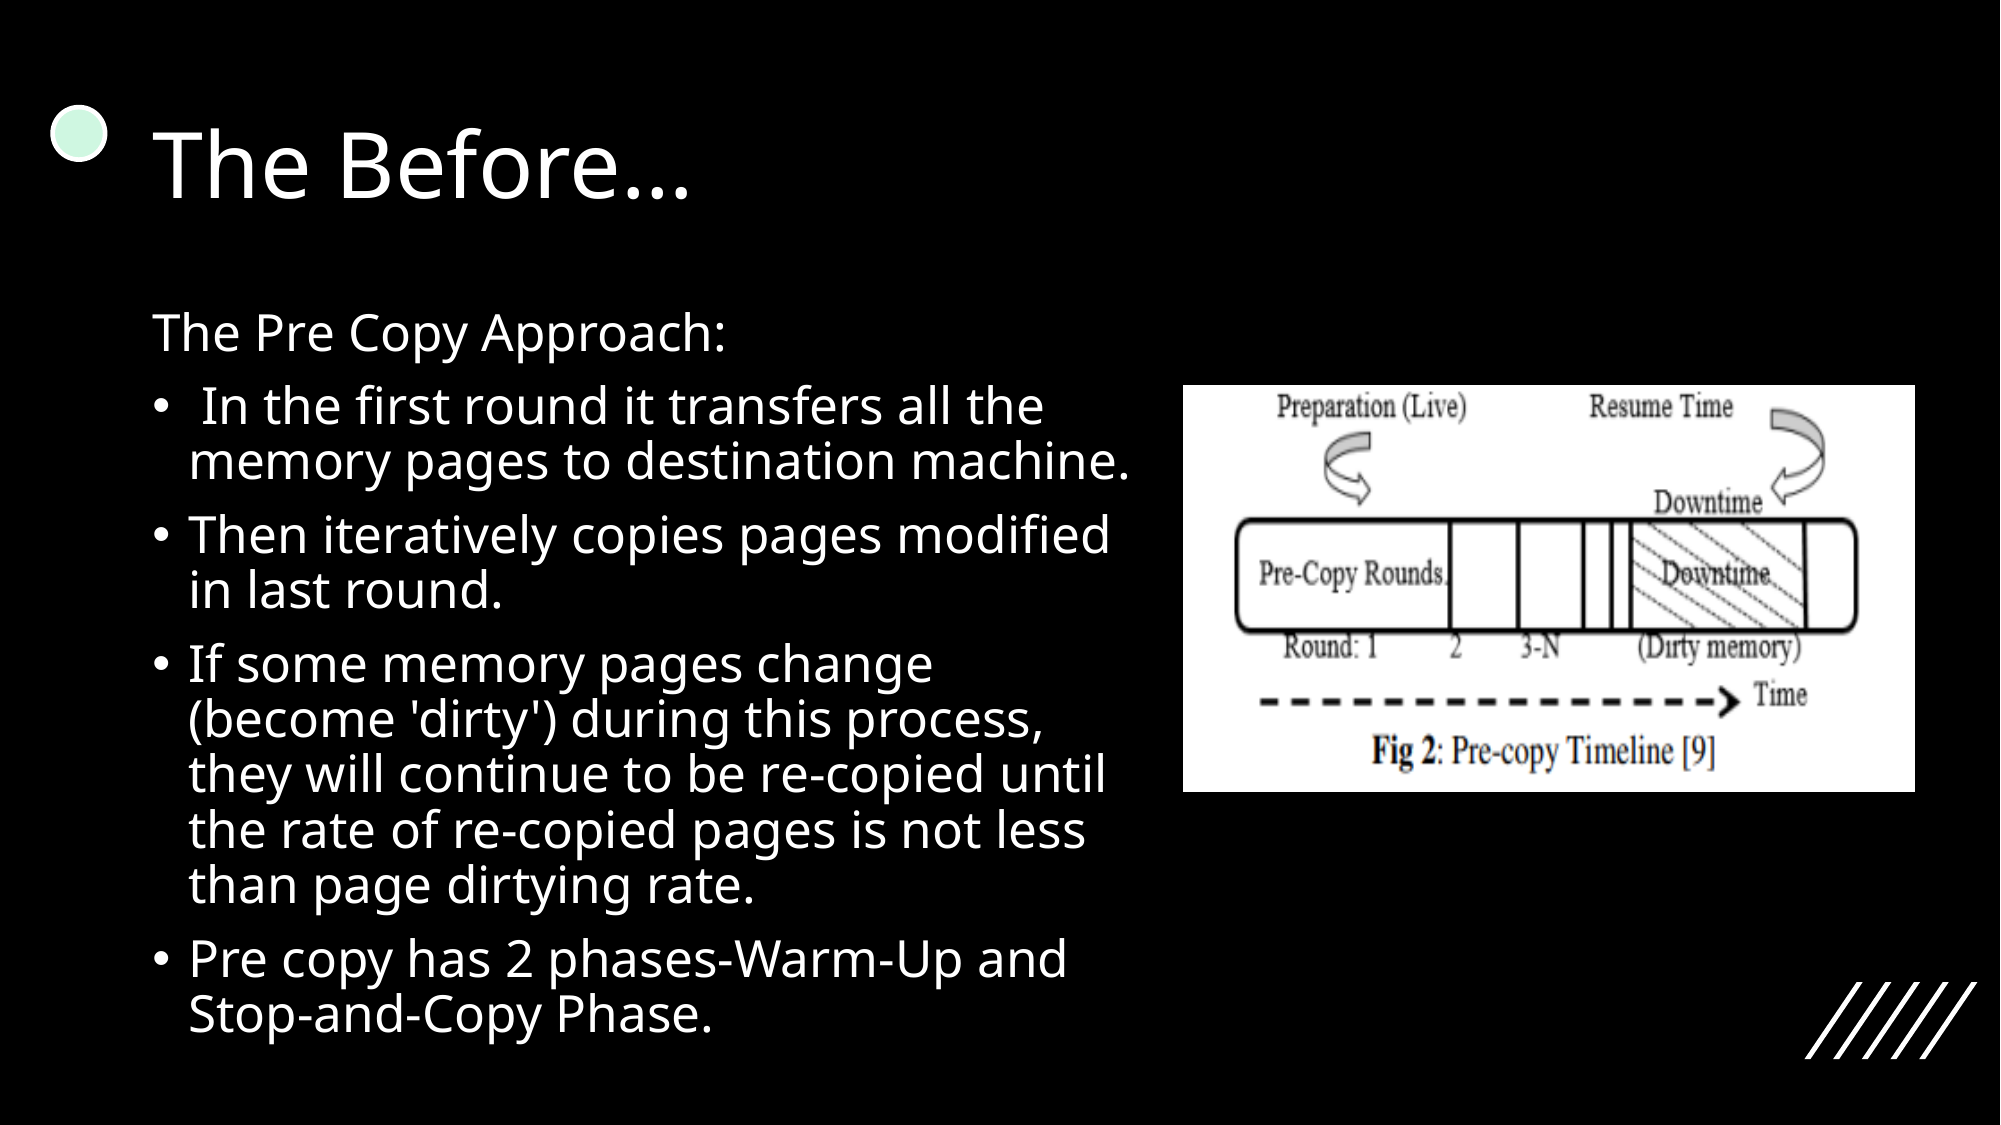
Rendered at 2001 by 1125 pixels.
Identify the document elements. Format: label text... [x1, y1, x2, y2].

picture [1183, 385, 1915, 792]
list The Pre Copy Approach: In the first round it transfers all the memory pages to destination machine. Then iteratively copies pages modified in last round. If some memory pages change (become 'dirty') during this process, they will continue to be re-copied until the rate of re-copied pages is not less than page dirtying rate. Pre copy has 2 phases-Warm-Up and Stop-and-Copy Phase. [137, 299, 1152, 1066]
title The Before… [137, 59, 1863, 278]
